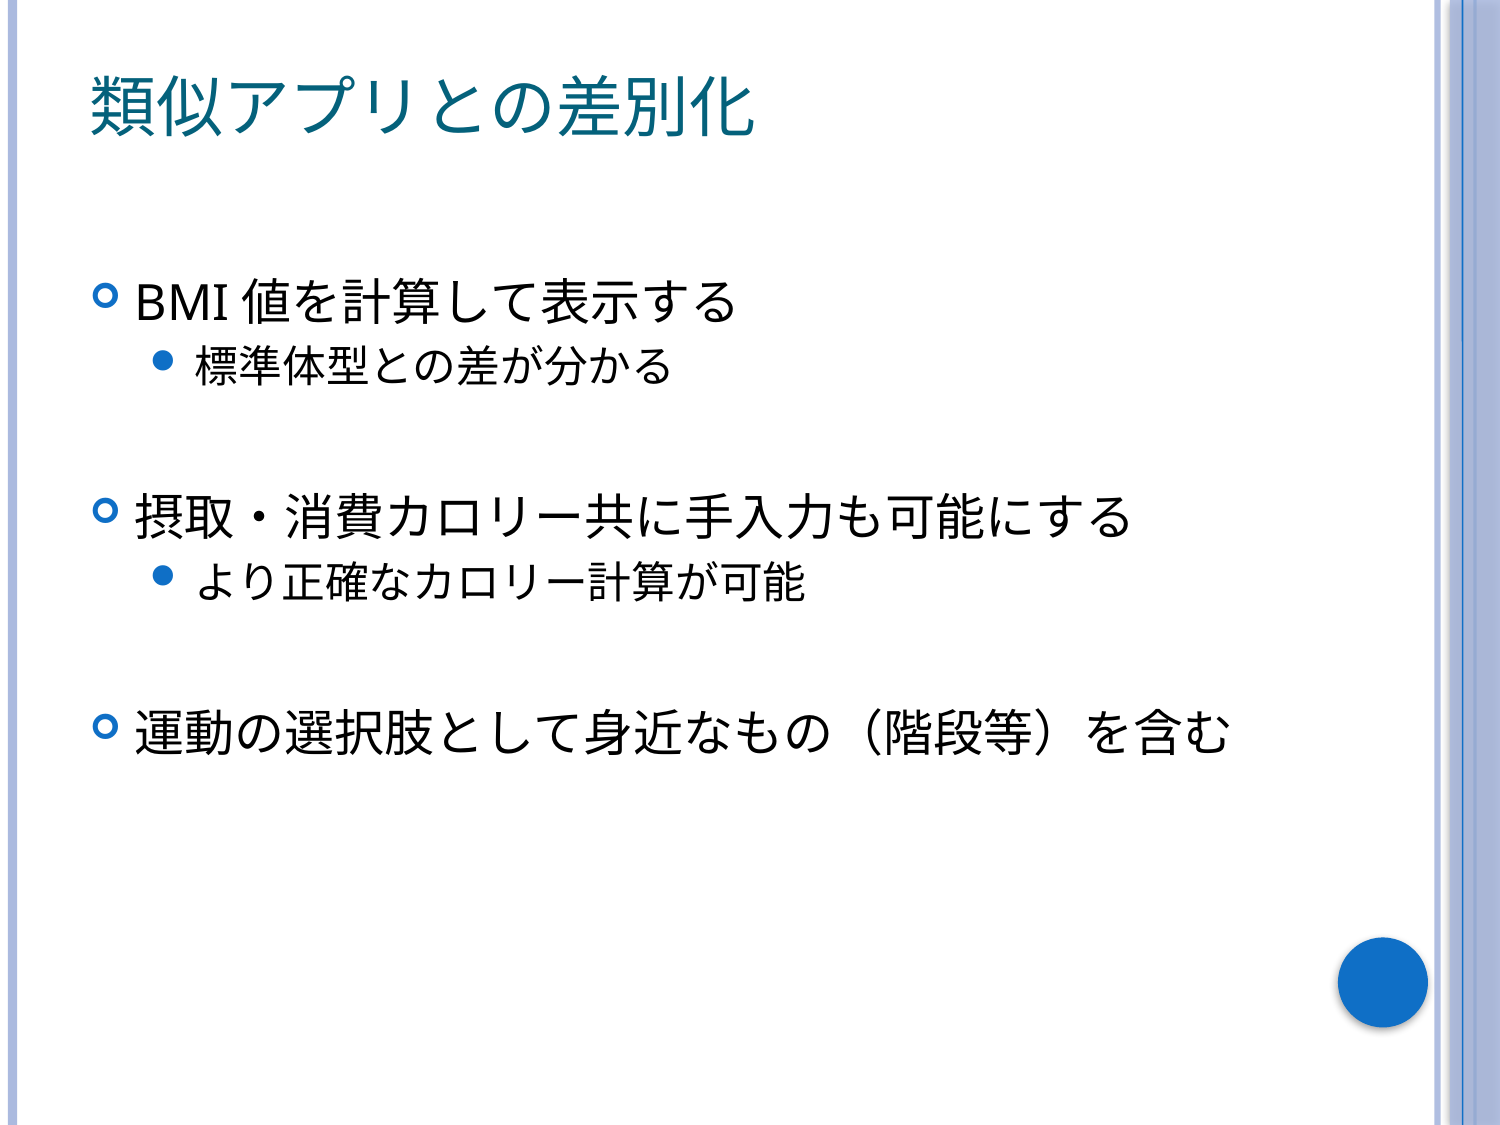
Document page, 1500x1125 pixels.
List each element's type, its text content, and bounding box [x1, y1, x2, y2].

list BMI値を計算して表示する 標準体型との差が分かる 摂取・消費カロリー共に手入力も可能にする より正確なカロリー計算が可能 運動の選択肢として身近なもの（階段等）を含む [75, 262, 1300, 1062]
title 類似アプリとの差別化 [75, 45, 1300, 233]
